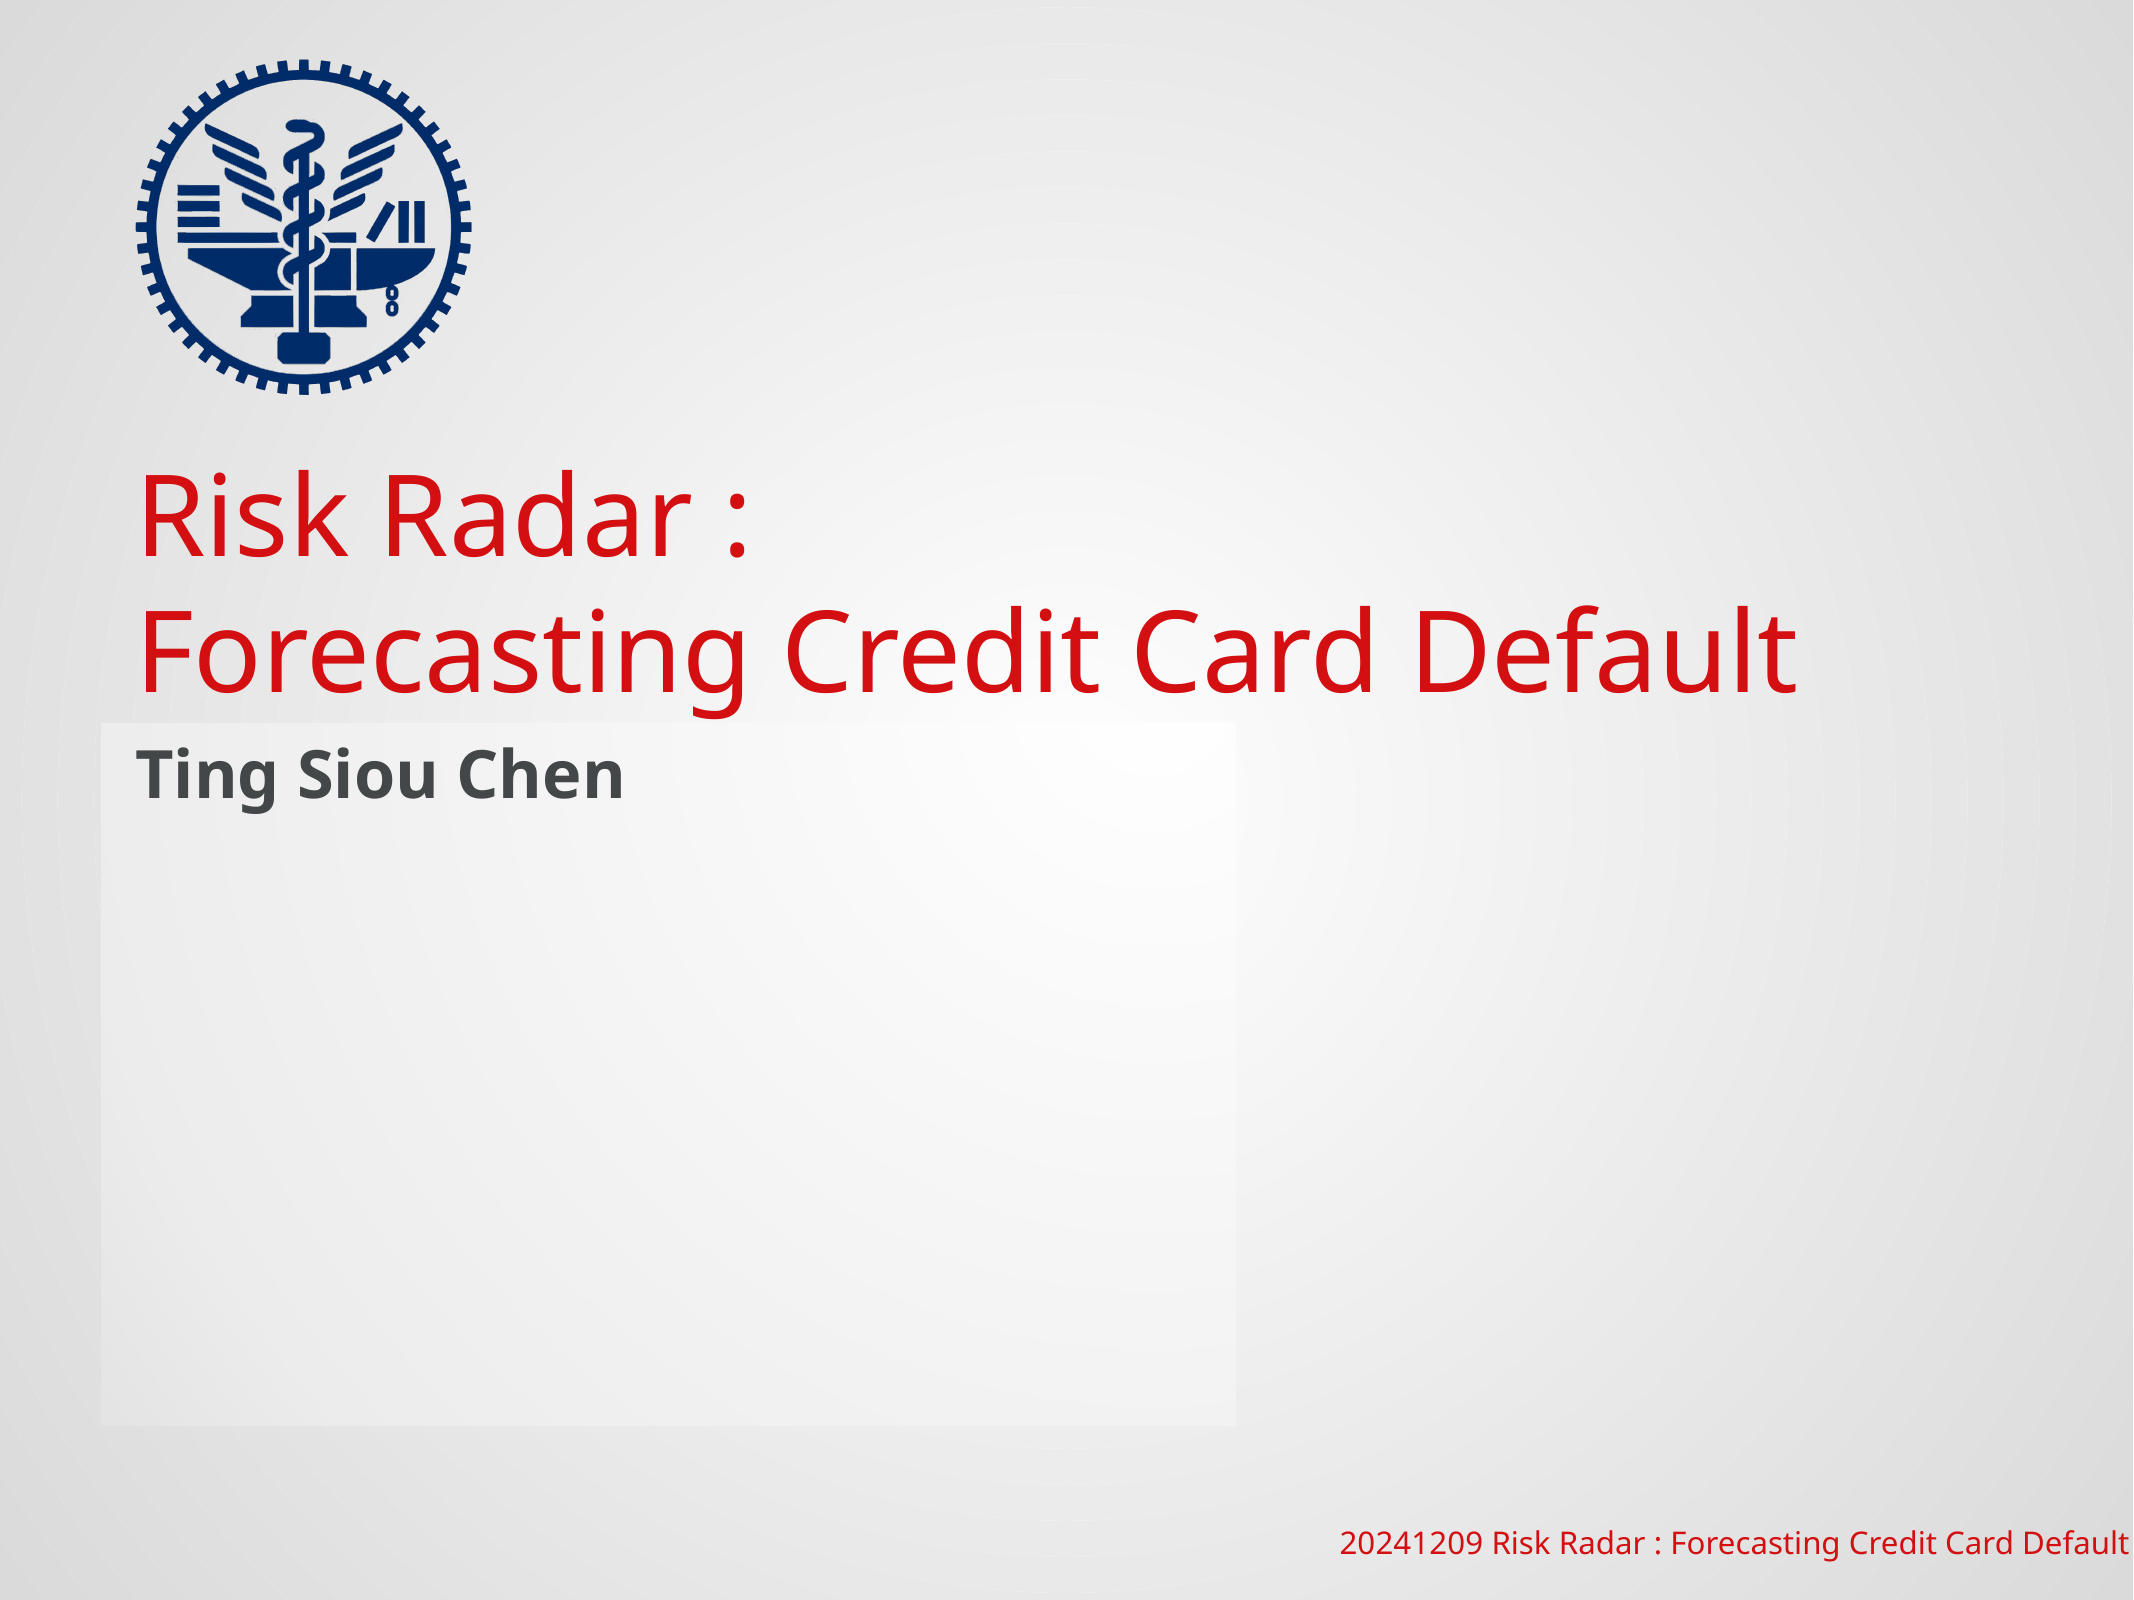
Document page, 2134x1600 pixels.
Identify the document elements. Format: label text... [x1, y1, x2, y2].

picture [101, 723, 1237, 1426]
text_box 20241209 Risk Radar : Forecasting Credit Card Default [1331, 1515, 2134, 1577]
list Risk Radar : Forecasting Credit Card Default [126, 434, 2007, 725]
picture [112, 35, 502, 413]
